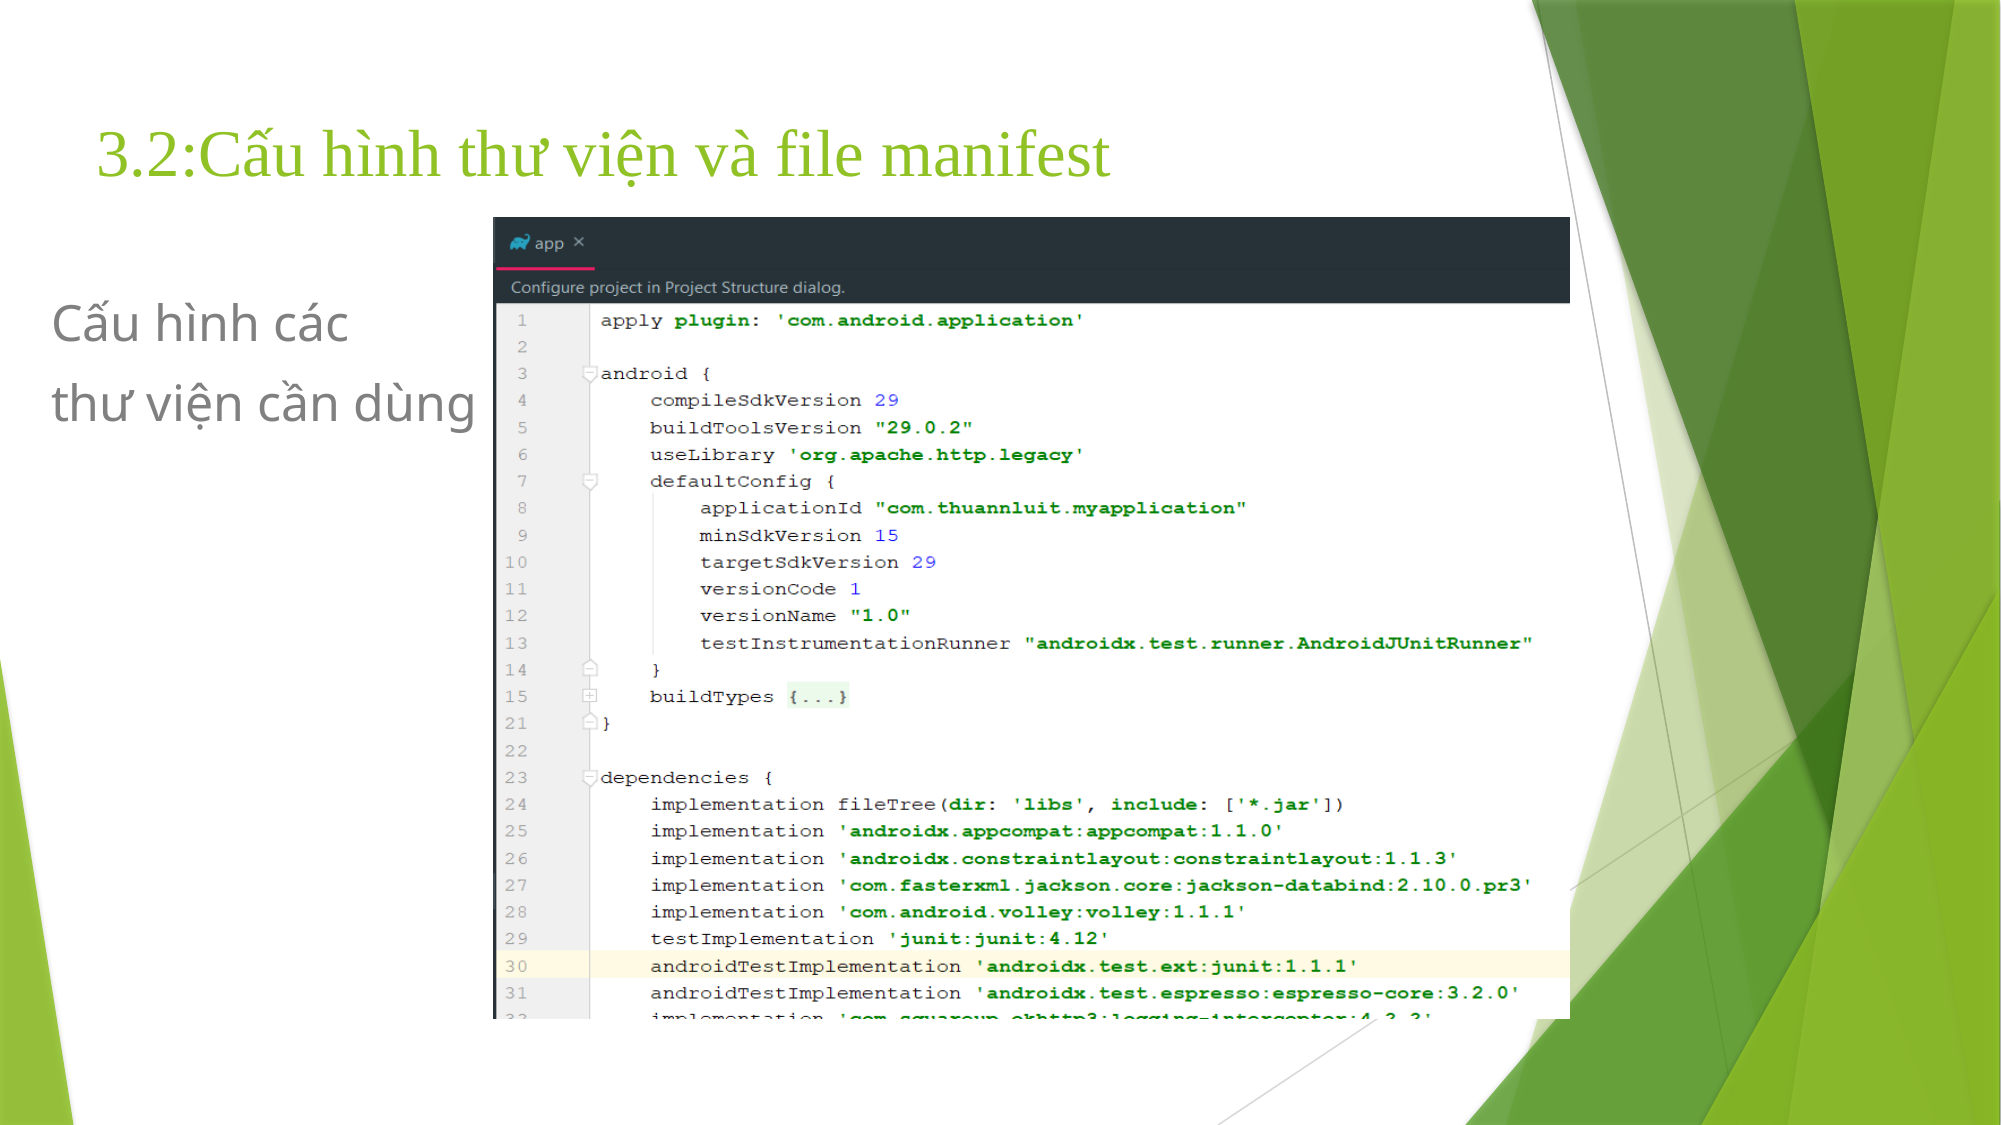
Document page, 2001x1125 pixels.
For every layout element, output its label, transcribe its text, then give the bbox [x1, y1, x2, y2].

list 3.2:Cấu hình thư viện và file manifest [81, 112, 1492, 198]
picture [492, 217, 1570, 1020]
list Cấu hình các thư viện cần dùng [23, 217, 1741, 1089]
